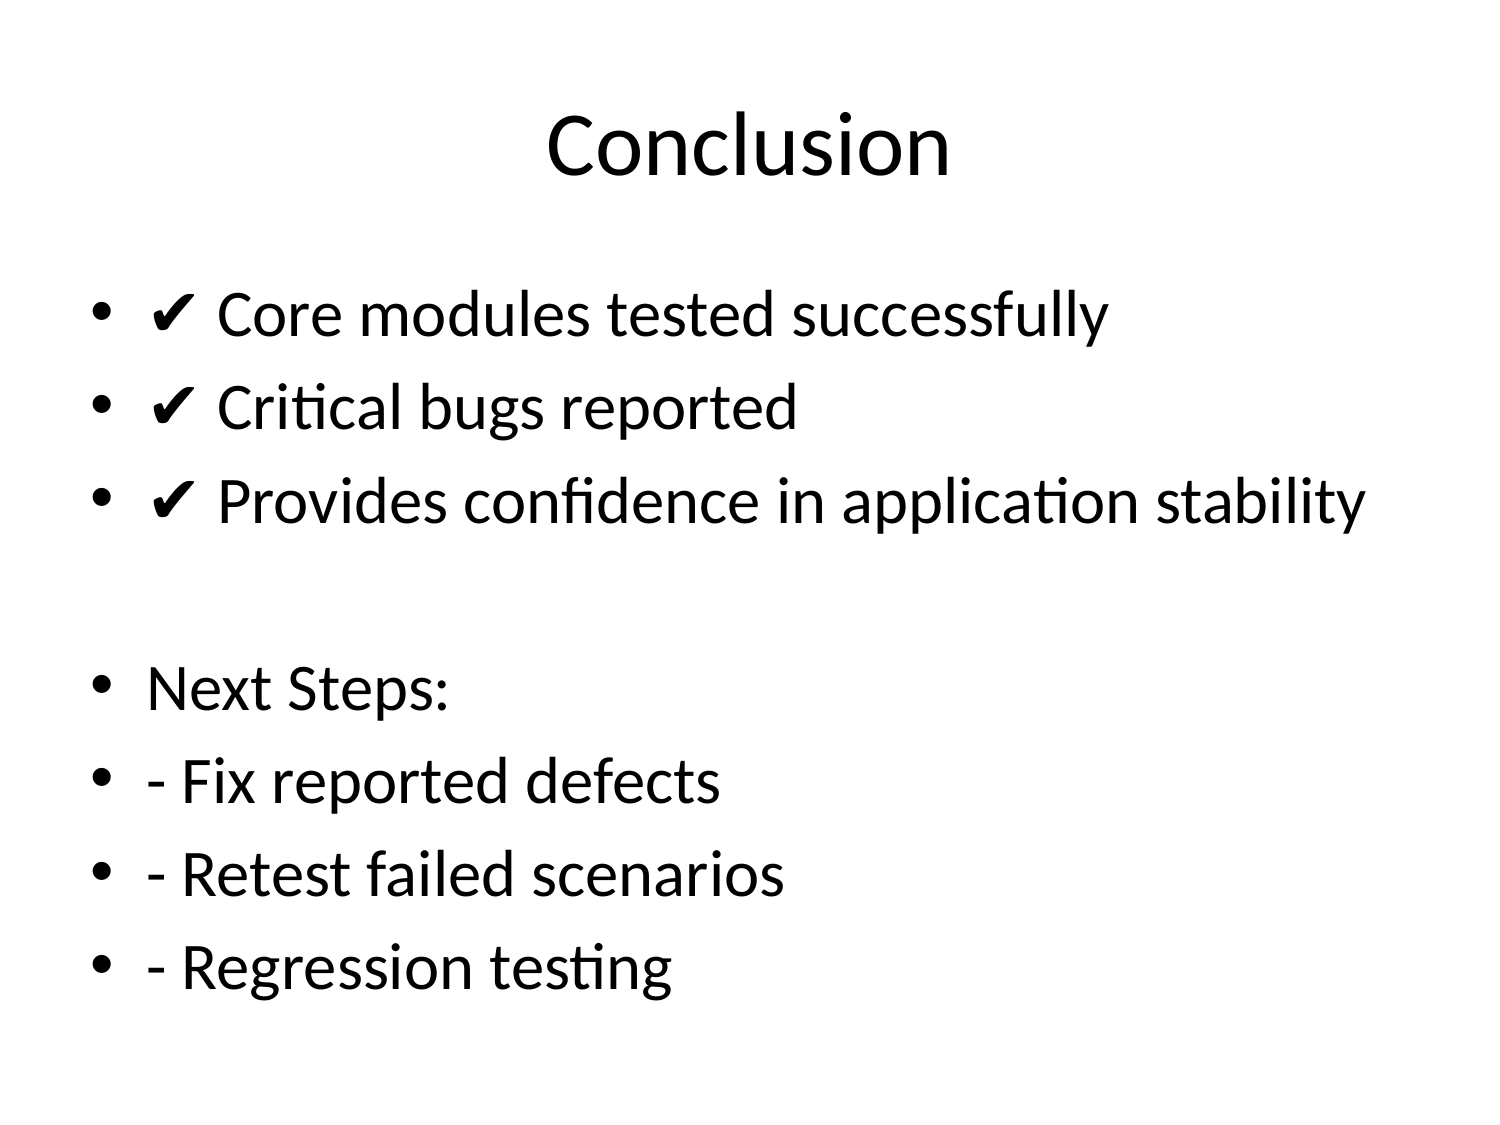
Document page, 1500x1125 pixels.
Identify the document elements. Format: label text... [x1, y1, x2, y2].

title Conclusion [75, 45, 1425, 233]
list ✔ Core modules tested successfully ✔ Critical bugs reported ✔ Provides confidence in application stability Next Steps: - Fix reported defects - Retest failed scenarios - Regression testing [75, 262, 1425, 1005]
